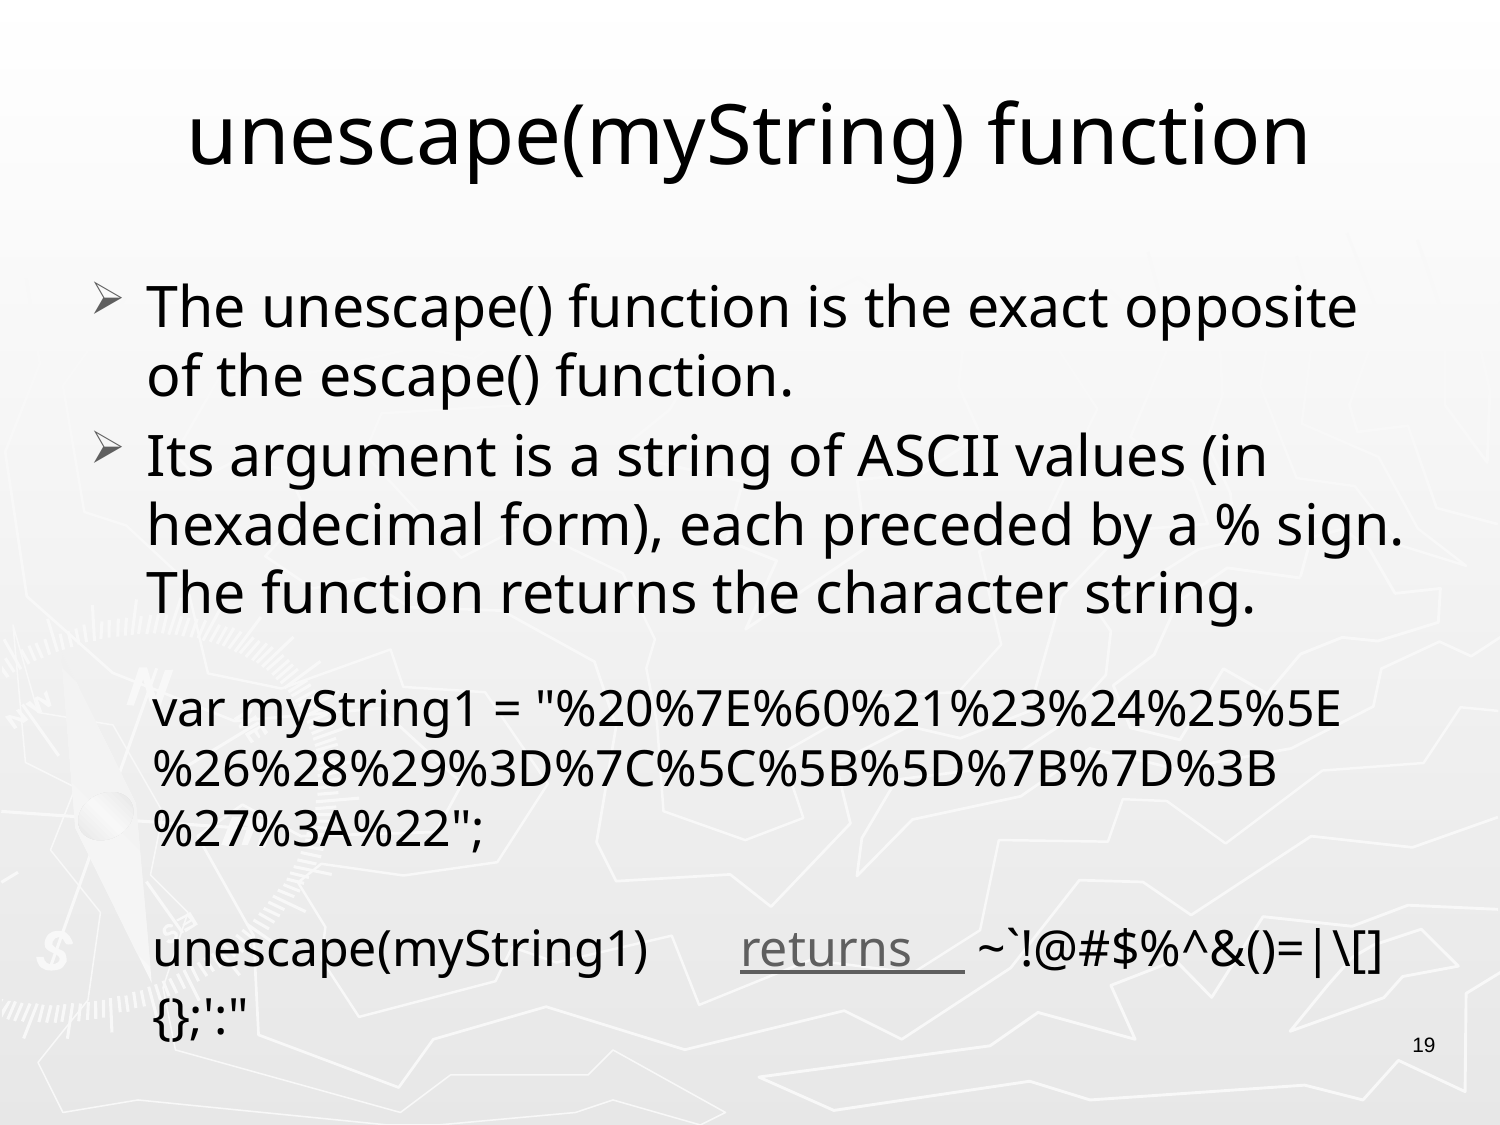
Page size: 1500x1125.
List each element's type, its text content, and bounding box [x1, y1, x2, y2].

list The unescape() function is the exact opposite of the escape() function. Its argument is a string of ASCII values (in hexadecimal form), each preceded by a % sign. The function returns the character string. [75, 262, 1425, 646]
text_box var myString1 = "%20%7E%60%21%23%24%25%5E%26%28%29%3D%7C%5C%5B%5D%7B%7D%3B%27%3A%22"; unescape(myString1) returns ~`!@#$%^&()=|\[]{};':" [137, 668, 1413, 1052]
title unescape(myString) function [49, 37, 1451, 225]
slide_number 19 [1074, 1024, 1451, 1103]
